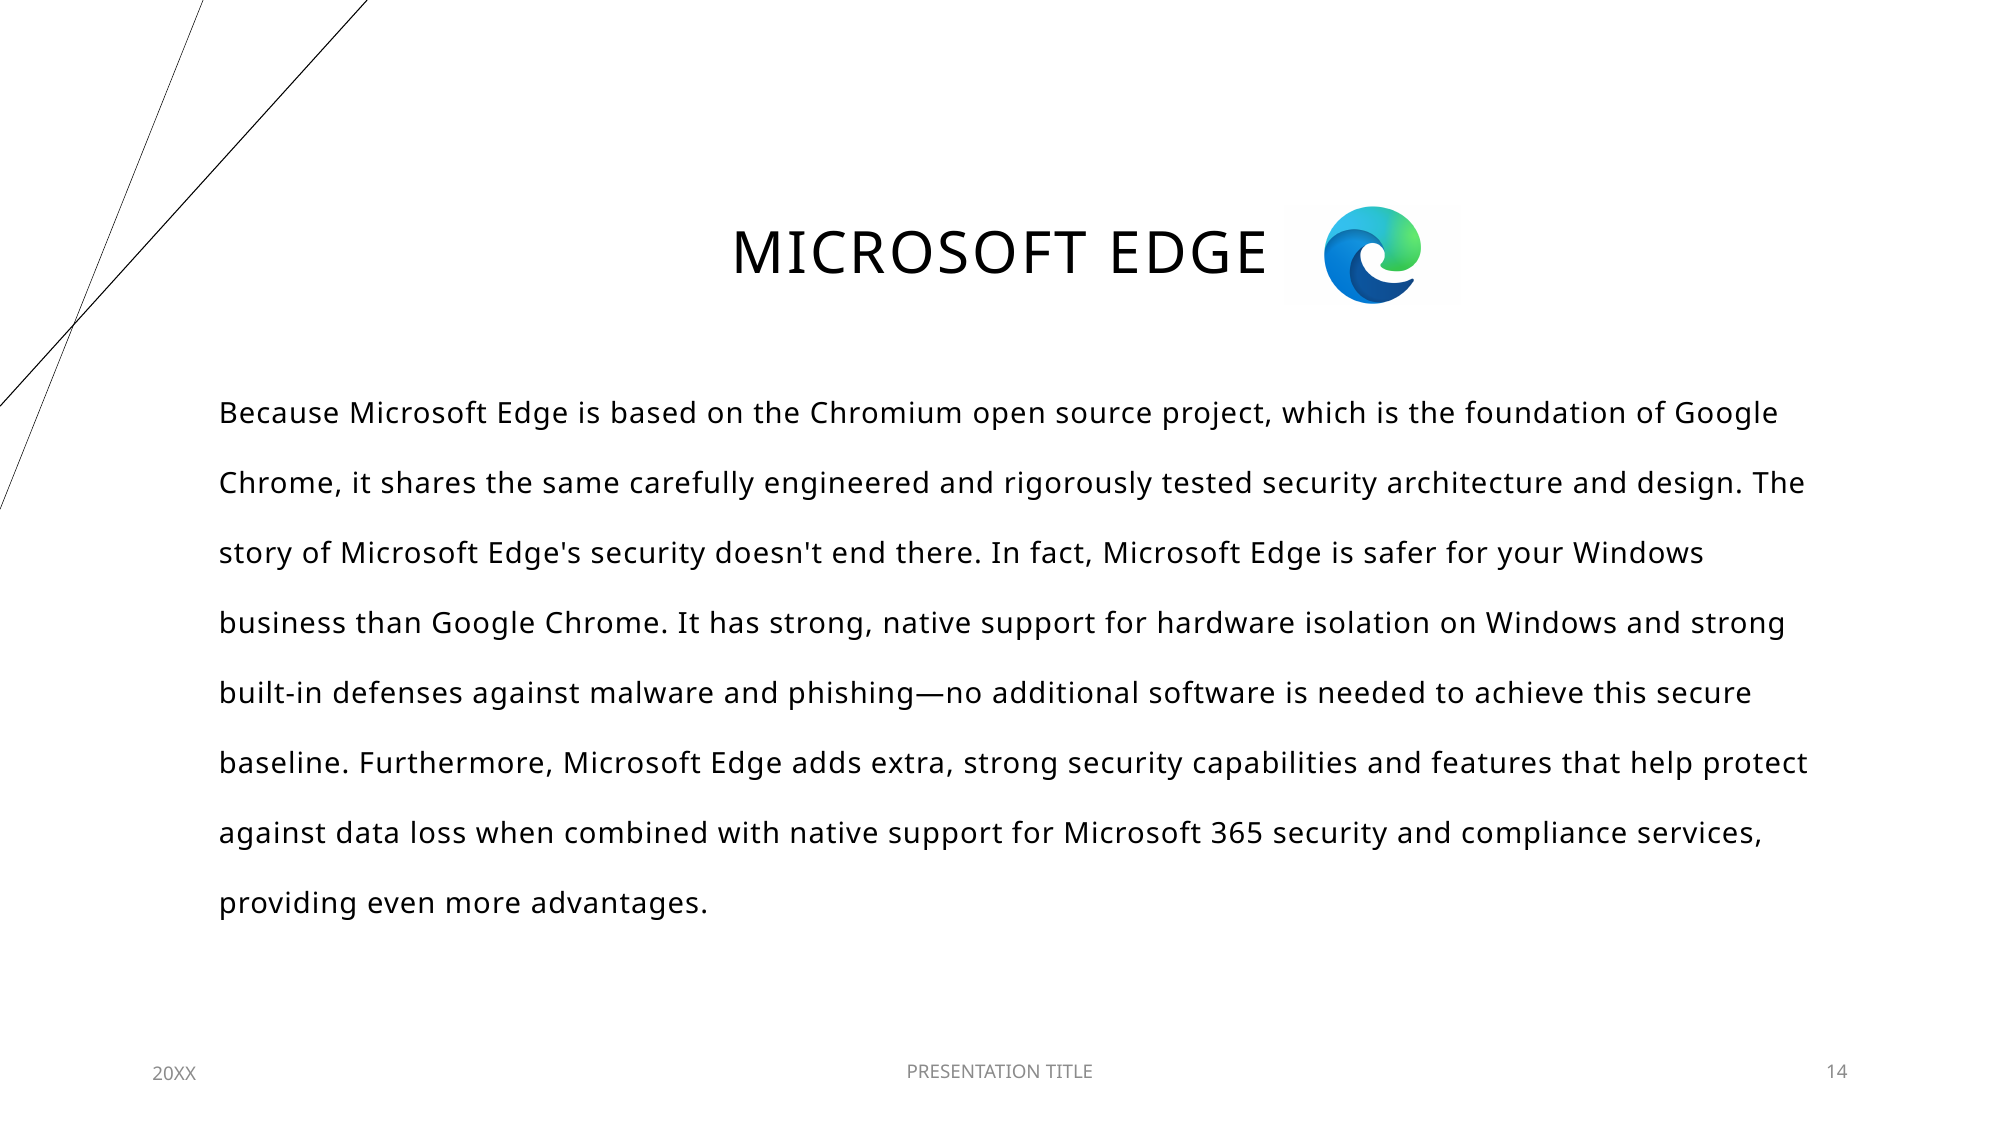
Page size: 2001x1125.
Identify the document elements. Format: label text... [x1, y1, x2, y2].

footer PRESENTATION TITLE [662, 1042, 1338, 1103]
slide_number 20XX [137, 1042, 588, 1103]
title Microsoft edge [309, 146, 1691, 352]
list Because Microsoft Edge is based on the Chromium open source project, which is the foundation of Google Chrome, it shares the same carefully engineered and rigorously tested security architecture and design. The story of Microsoft Edge's security doesn't end there. In fact, Microsoft Edge is safer for your Windows business than Google Chrome. It has strong, native support for hardware isolation on Windows and strong built-in defenses against malware and phishing—no additional software is needed to achieve this secure baseline. Furthermore, Microsoft Edge adds extra, strong security capabilities and features that help protect against data loss when combined with native support for Microsoft 365 security and compliance services, providing even more advantages. [203, 352, 1836, 1043]
slide_number 14 [1412, 1042, 1863, 1103]
picture [1284, 205, 1461, 305]
